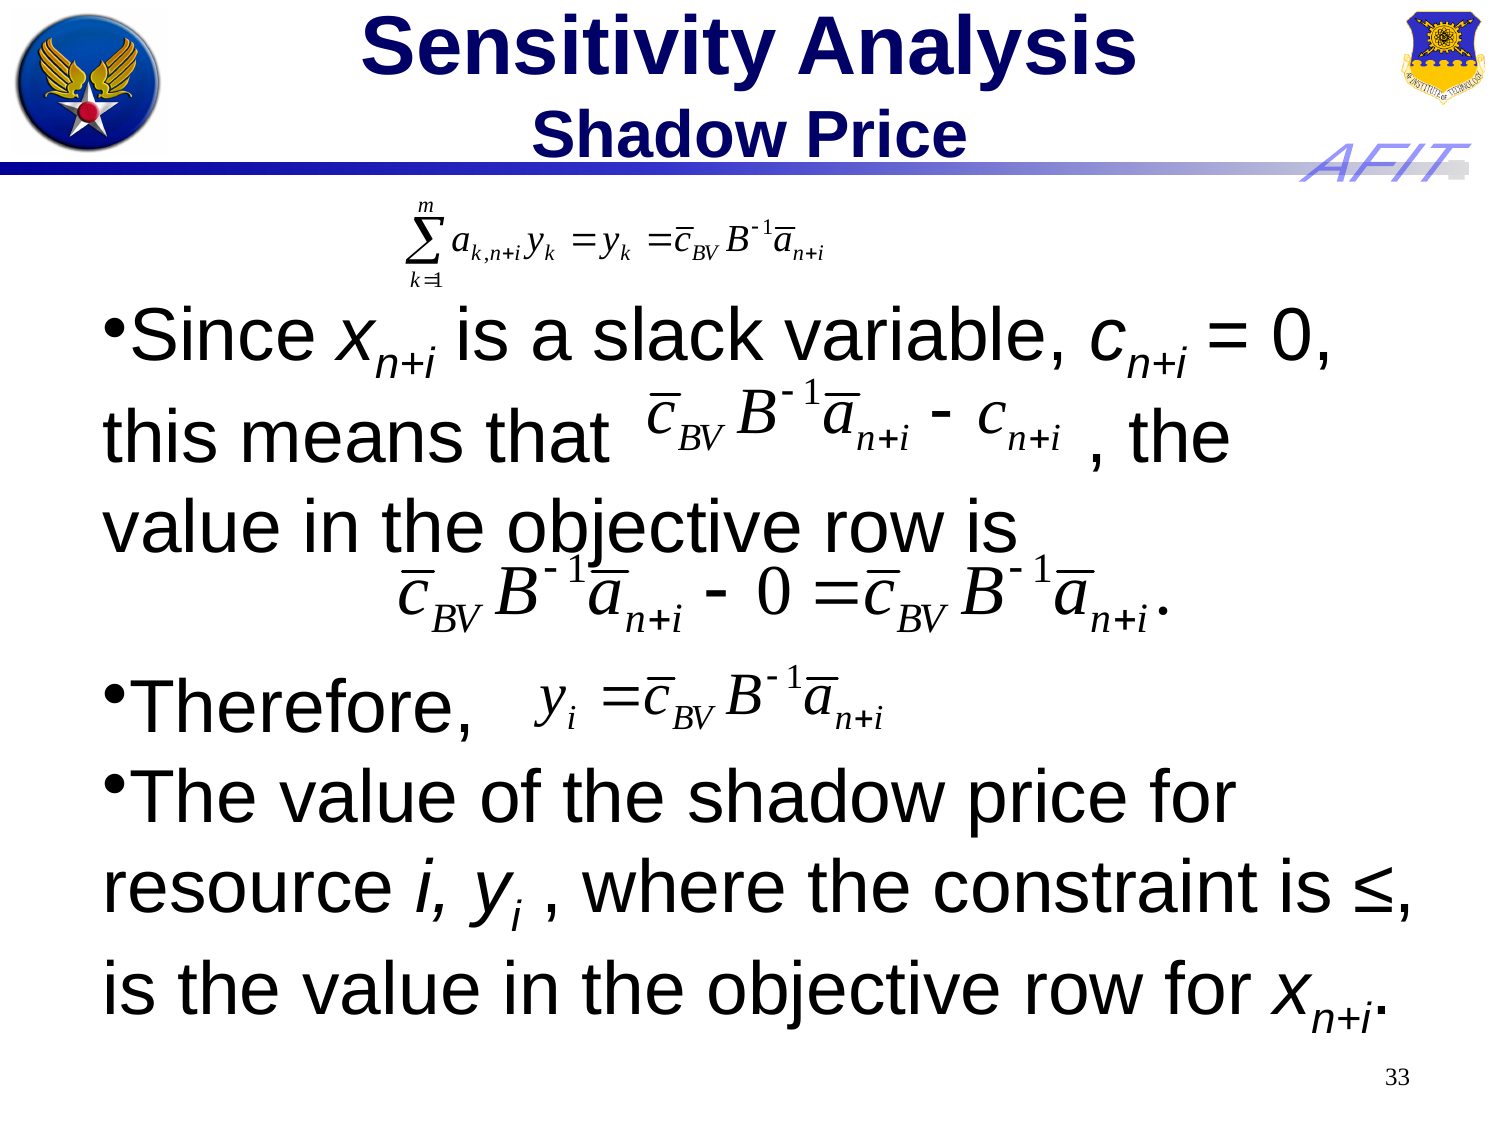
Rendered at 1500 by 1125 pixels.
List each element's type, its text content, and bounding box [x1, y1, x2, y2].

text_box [524, 649, 893, 745]
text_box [637, 362, 1076, 467]
picture [11, 9, 75, 154]
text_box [387, 537, 1182, 651]
list Since xn+i is a slack variable, cn+i = 0, this means that , the value in the objective row is Therefore, The value of the shadow price for resource i, yi , where the constraint is ≤, is the value in the objective row for xn+i. [87, 187, 1438, 1088]
slide_number 33 [1299, 1052, 1426, 1113]
title Sensitivity Analysis Shadow Price [75, 1, 1425, 175]
picture [1425, 11, 1486, 105]
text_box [399, 187, 833, 296]
